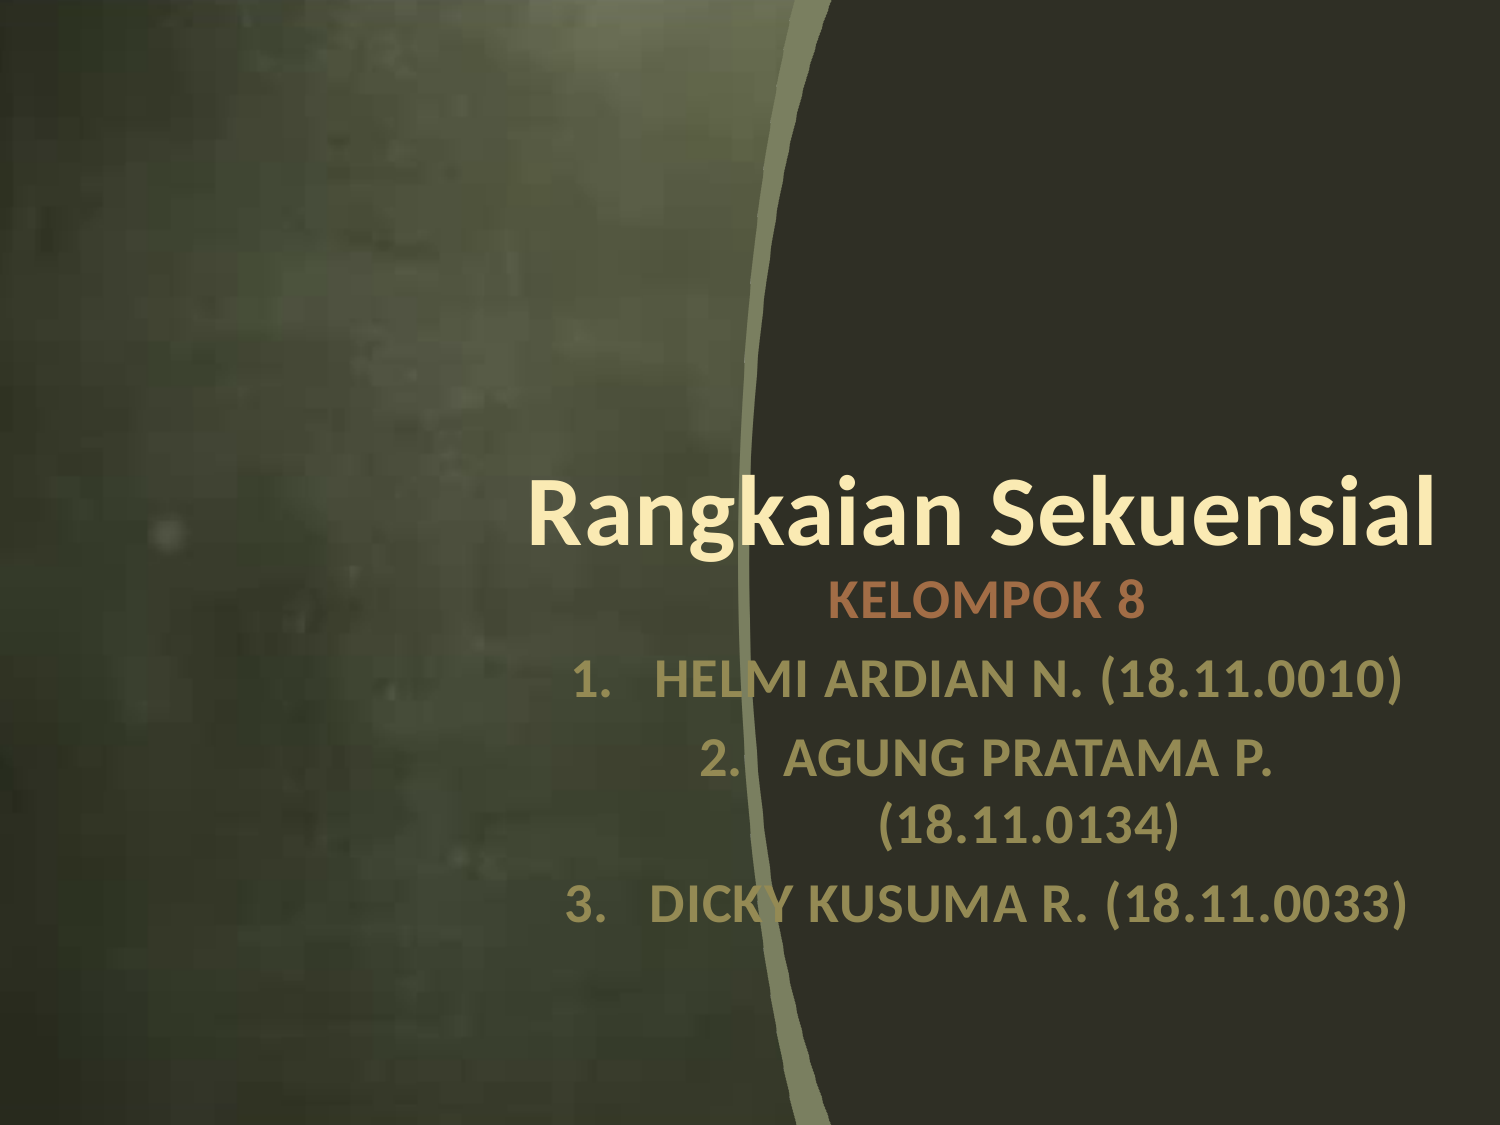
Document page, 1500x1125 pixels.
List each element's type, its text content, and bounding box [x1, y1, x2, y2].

picture [0, 0, 1500, 1125]
title Rangkaian Sekuensial [496, 453, 1456, 558]
subtitle KELOMPOK 8 HELMI ARDIAN N. (18.11.0010) AGUNG PRATAMA P. (18.11.0134) DICKY KUSUMA R. (18.11.0033) [528, 554, 1447, 964]
